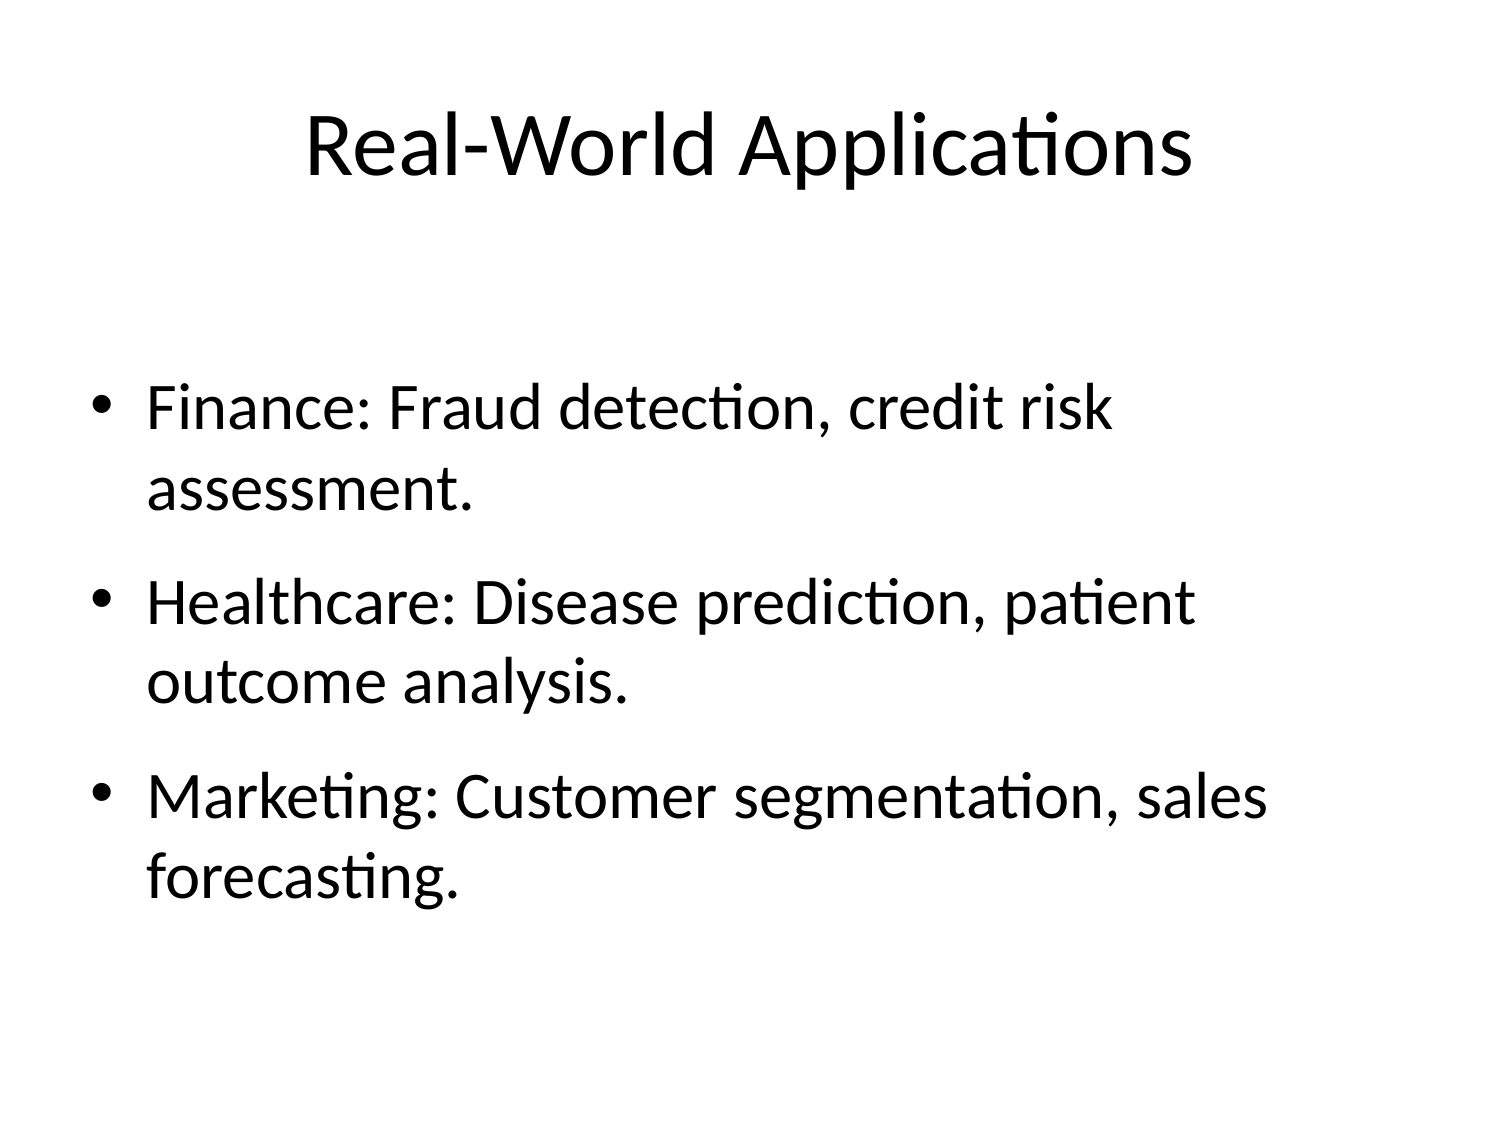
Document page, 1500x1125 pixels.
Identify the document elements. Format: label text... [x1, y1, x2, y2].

list Finance: Fraud detection, credit risk assessment. Healthcare: Disease prediction, patient outcome analysis. Marketing: Customer segmentation, sales forecasting. [75, 262, 1425, 1005]
title Real-World Applications [75, 45, 1425, 233]
